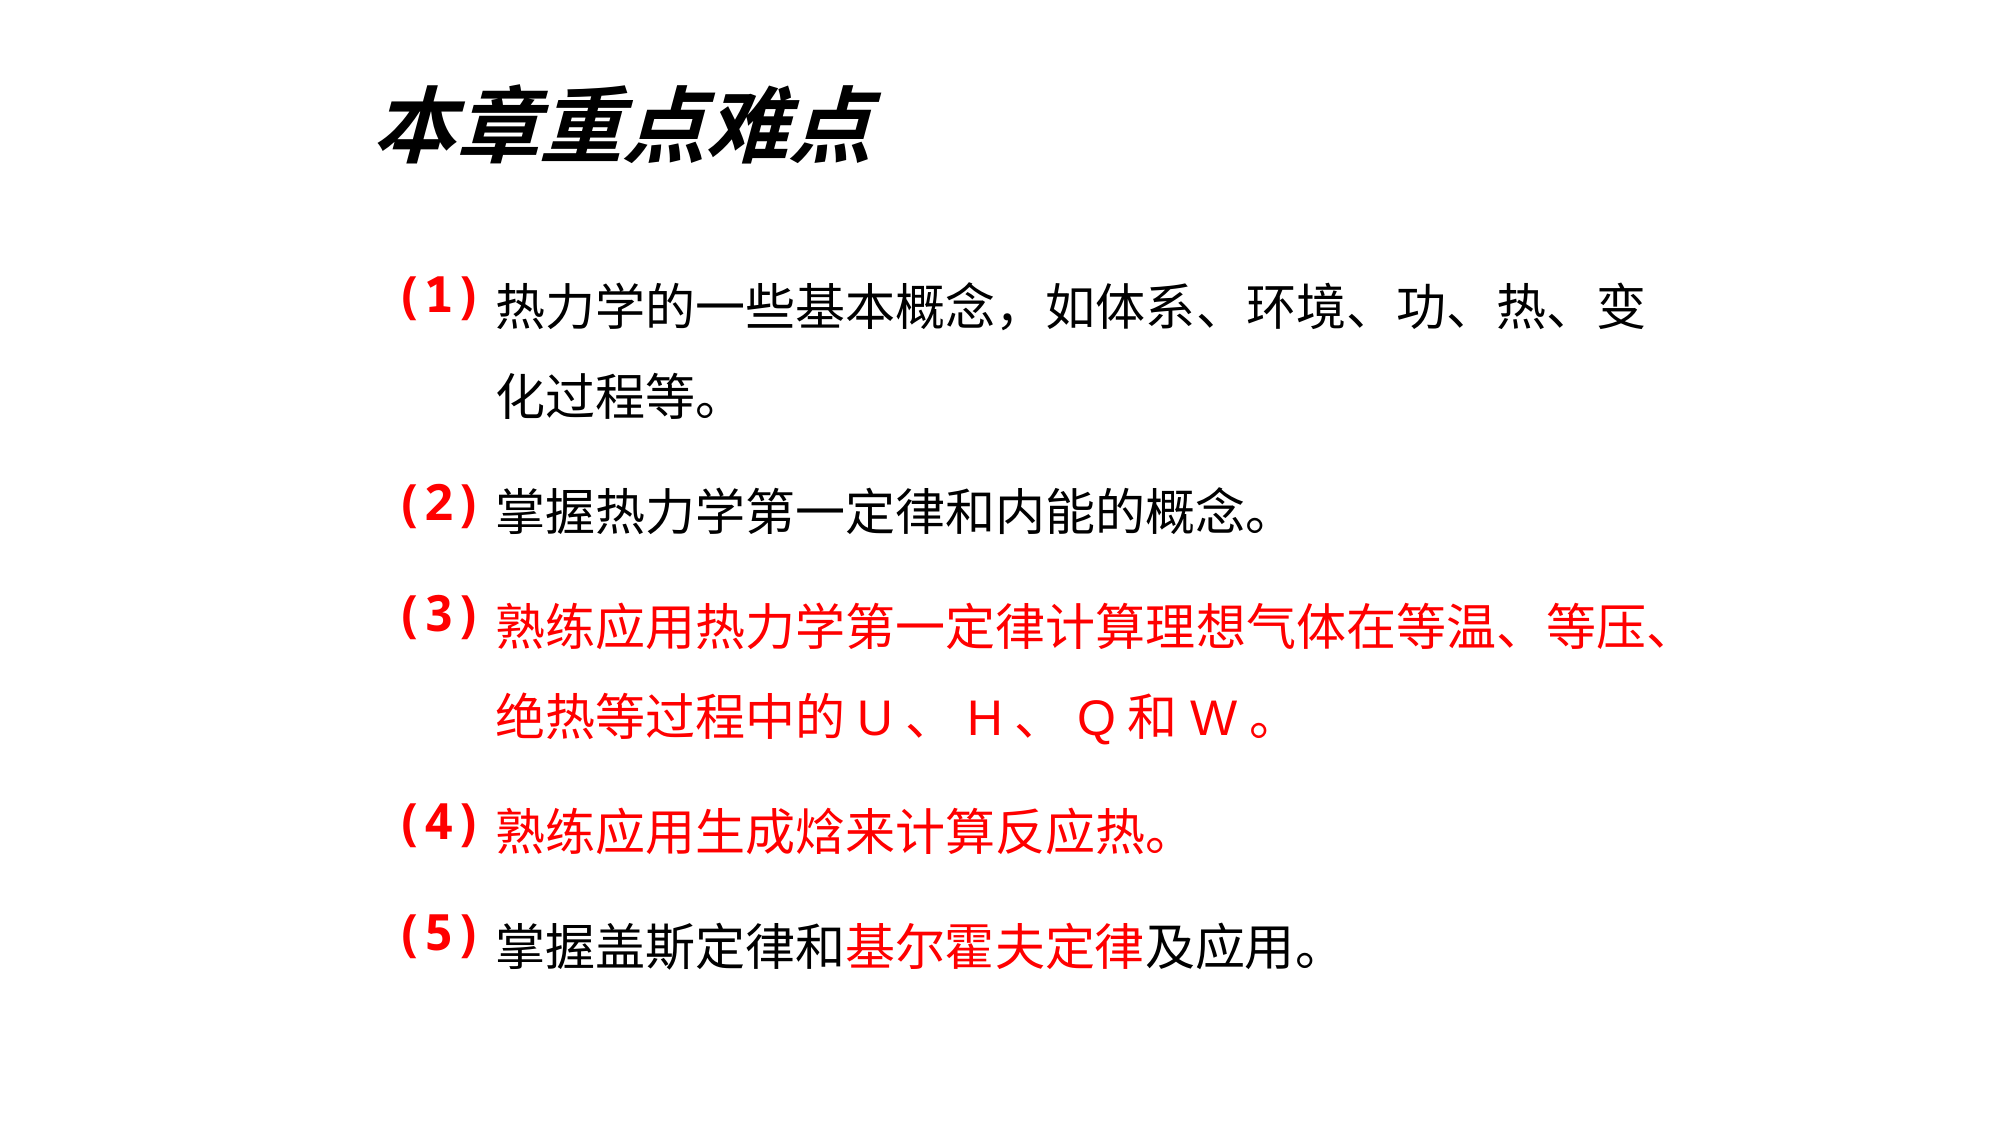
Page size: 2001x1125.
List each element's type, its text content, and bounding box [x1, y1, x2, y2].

text_box (4) [378, 781, 499, 857]
text_box 本章重点难点 [357, 54, 1633, 193]
text_box (5) [378, 893, 499, 968]
text_box 热力学的一些基本概念，如体系、环境、功、热、变化过程等。 掌握热力学第一定律和内能的概念。 熟练应用热力学第一定律计算理想气体在等温、等压、绝热等过程中的U、H、Q和W。 熟练应用生成焓来计算反应热。 掌握盖斯定律和基尔霍夫定律及应用。 [480, 238, 1662, 984]
text_box (3) [378, 574, 499, 649]
text_box (1) [378, 255, 499, 331]
text_box (2) [379, 462, 499, 538]
